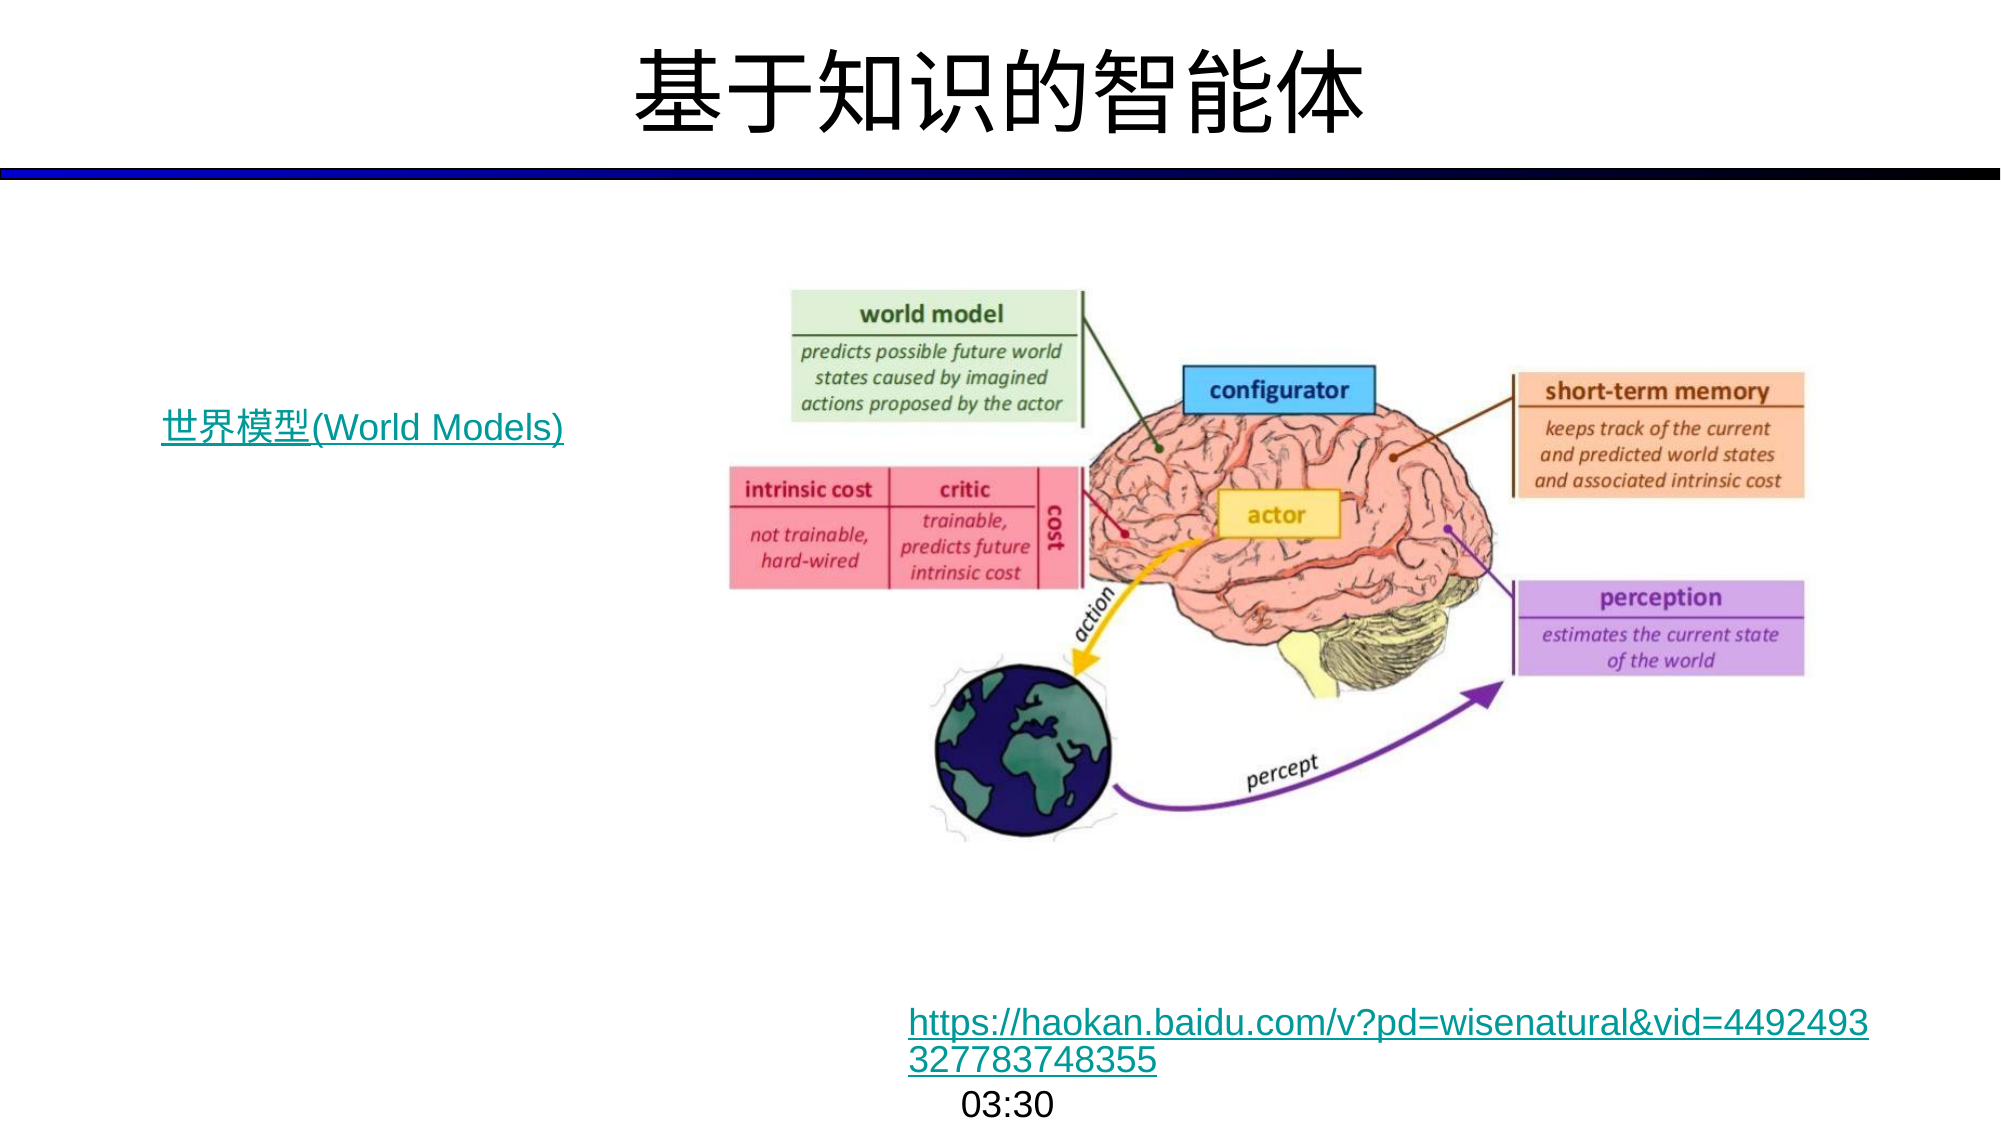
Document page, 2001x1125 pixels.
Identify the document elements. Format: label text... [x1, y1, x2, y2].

picture [720, 278, 1817, 853]
title 基于知识的智能体 [0, 0, 2000, 184]
text_box 世界模型(World Models) [146, 395, 580, 465]
text_box https://haokan.baidu.com/v?pd=wisenatural&vid=4492493327783748355 03:30 [893, 990, 1894, 1096]
